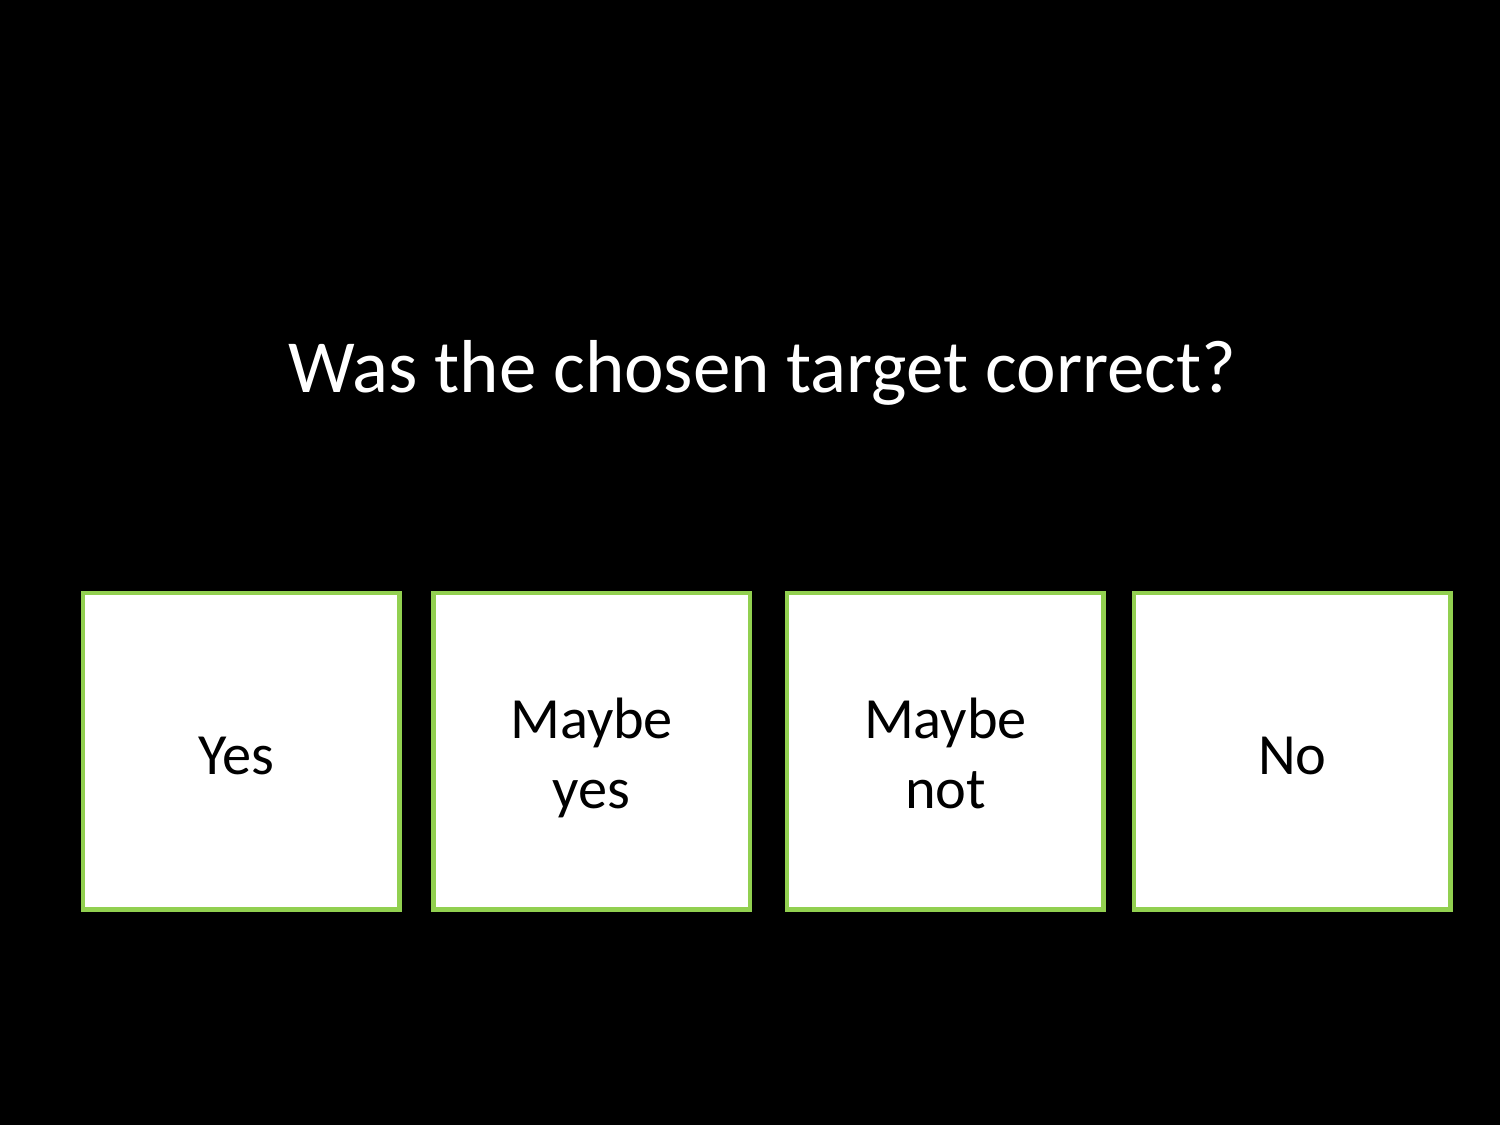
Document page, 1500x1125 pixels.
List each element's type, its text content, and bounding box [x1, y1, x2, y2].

text_box Maybe not [820, 672, 1071, 828]
text_box [1133, 592, 1452, 910]
text_box Was the chosen target correct? [273, 310, 1291, 416]
text_box Yes [183, 708, 299, 794]
text_box [82, 592, 400, 911]
text_box [786, 592, 1105, 910]
text_box Maybe yes [466, 672, 717, 828]
text_box No [1167, 708, 1418, 794]
text_box [432, 592, 751, 911]
